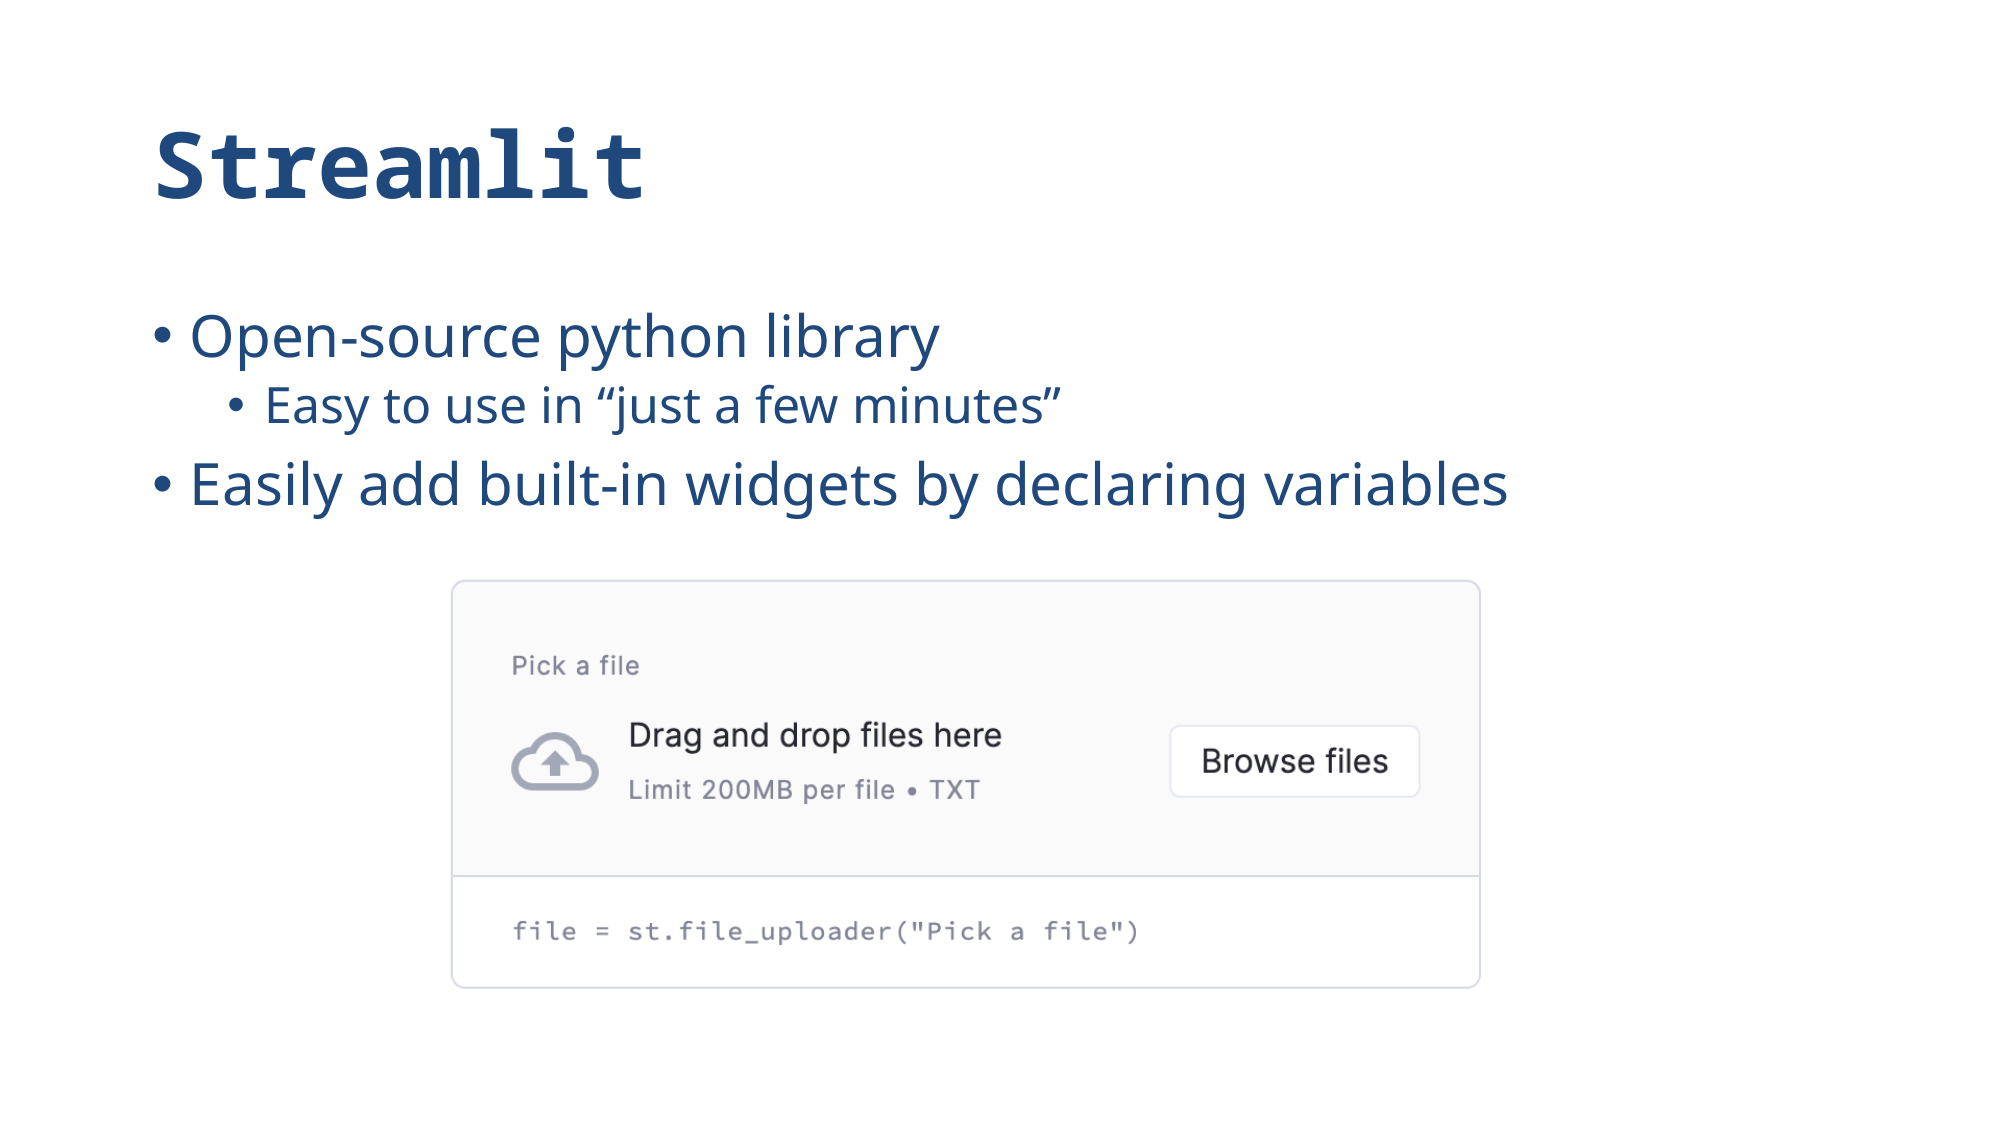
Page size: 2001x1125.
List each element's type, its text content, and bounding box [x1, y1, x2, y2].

title Streamlit [137, 59, 1863, 278]
list Open-source python library Easy to use in “just a few minutes” Easily add built-in widgets by declaring variables [137, 299, 1863, 1014]
picture [431, 562, 1503, 994]
